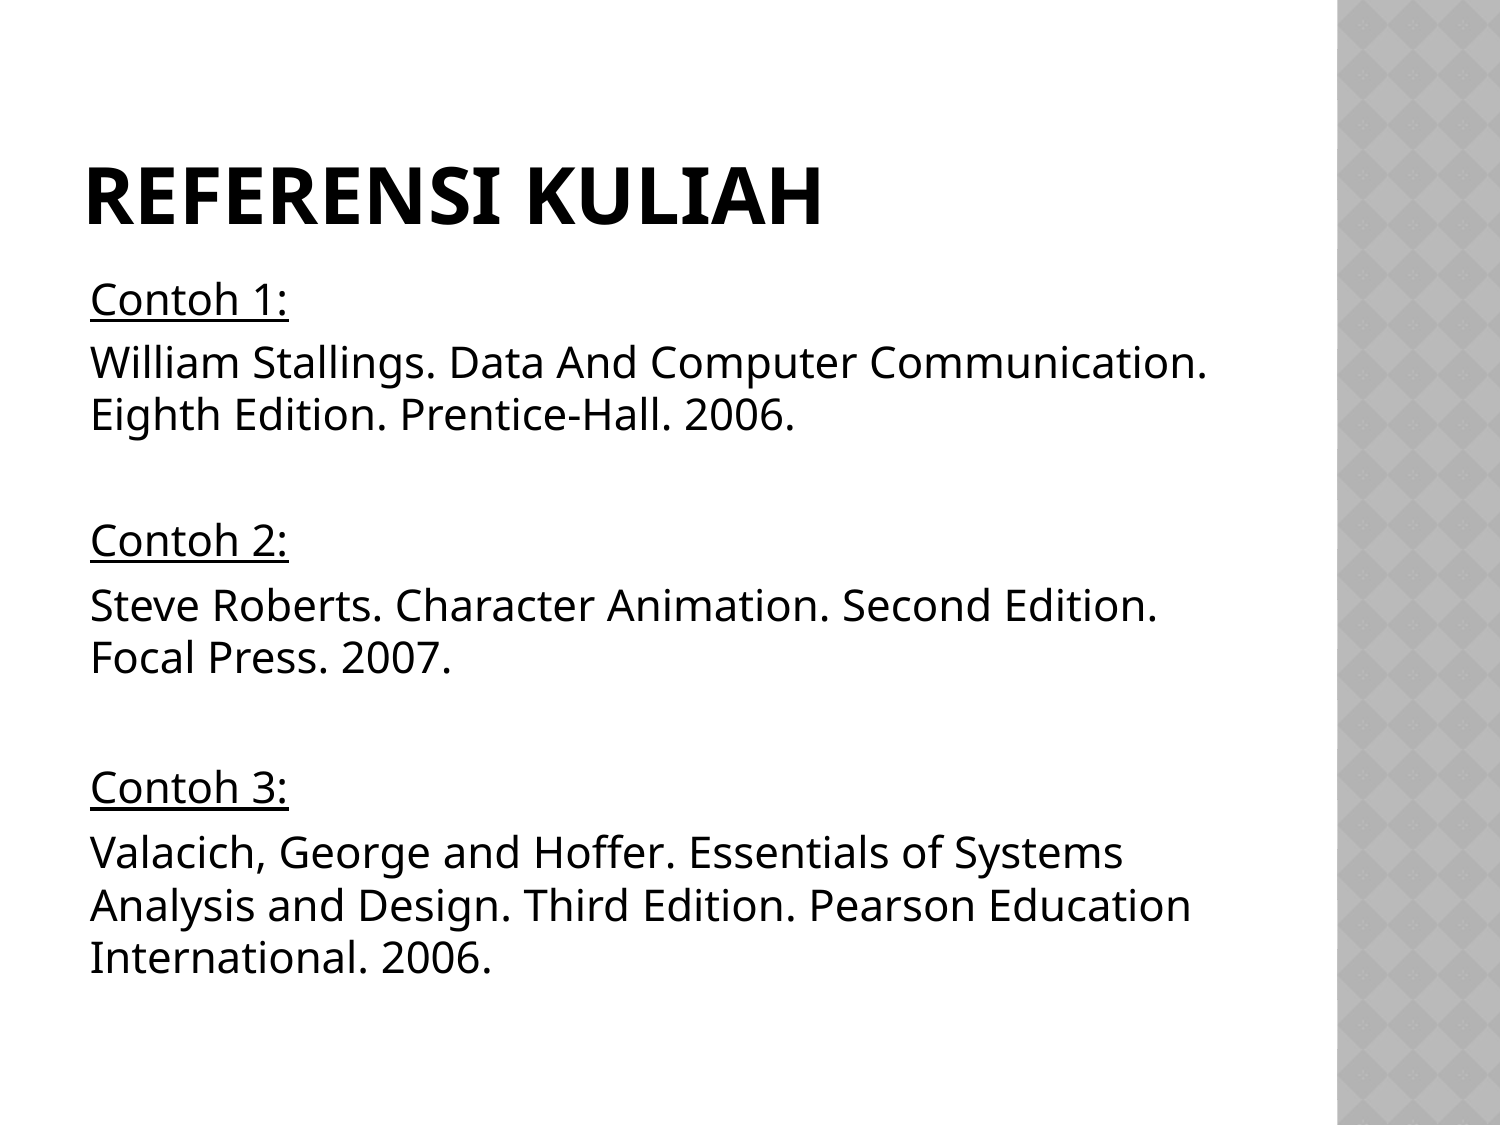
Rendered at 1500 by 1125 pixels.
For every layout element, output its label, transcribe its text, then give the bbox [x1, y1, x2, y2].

title Referensi Kuliah [75, 52, 1263, 240]
list Contoh 1: William Stallings. Data And Computer Communication. Eighth Edition. Prentice-Hall. 2006. Contoh 2: Steve Roberts. Character Animation. Second Edition. Focal Press. 2007. Contoh 3: Valacich, George and Hoffer. Essentials of Systems Analysis and Design. Third Edition. Pearson Education International. 2006. [75, 264, 1263, 1059]
